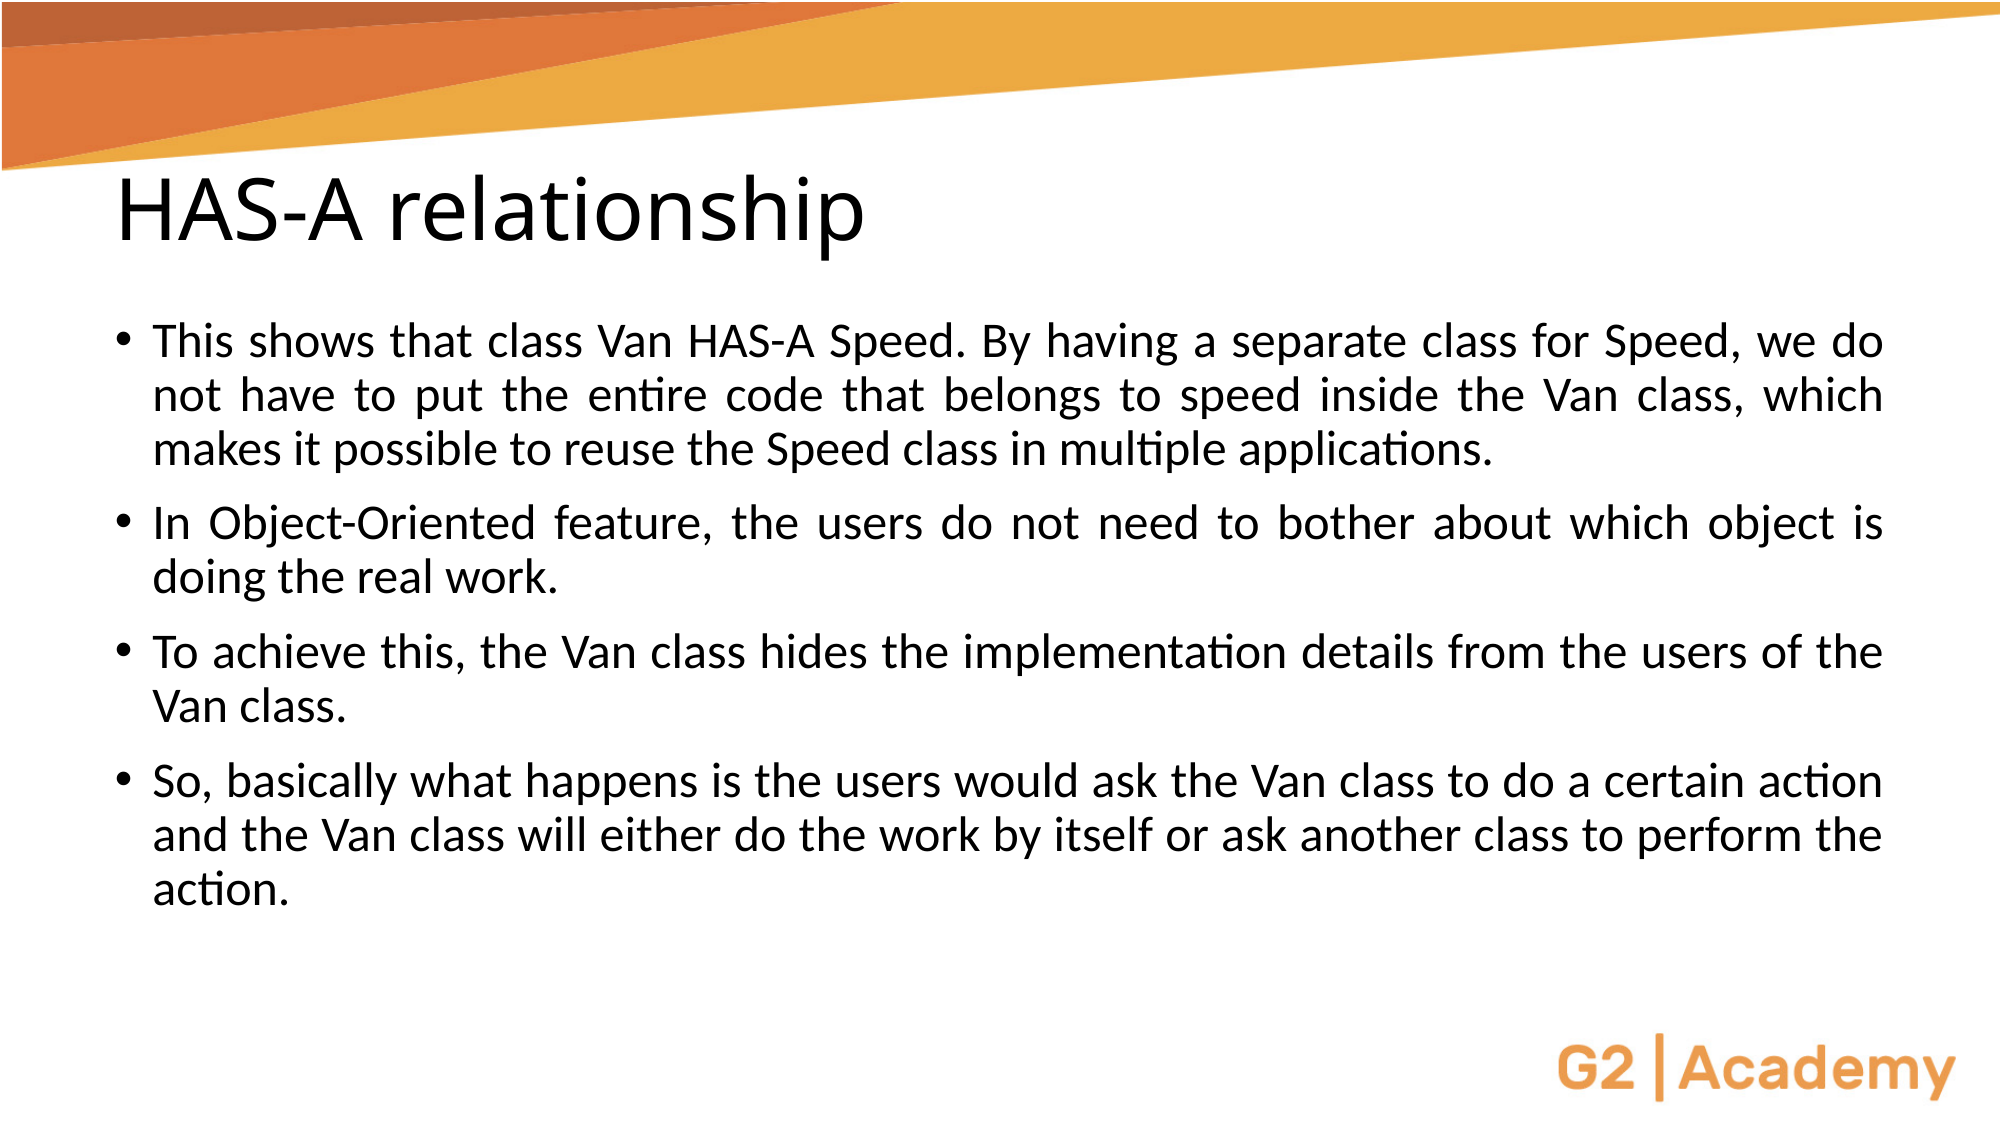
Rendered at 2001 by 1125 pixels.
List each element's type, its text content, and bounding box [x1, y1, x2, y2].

title HAS-A relationship [99, 158, 1900, 267]
list This shows that class Van HAS-A Speed. By having a separate class for Speed, we do not have to put the entire code that belongs to speed inside the Van class, which makes it possible to reuse the Speed class in multiple applications. In Object-Oriented feature, the users do not need to bother about which object is doing the real work. To achieve this, the Van class hides the implementation details from the users of the Van class. So, basically what happens is the users would ask the Van class to do a certain action and the Van class will either do the work by itself or ask another class to perform the action. [99, 306, 1900, 1069]
picture [1, 2, 2000, 1125]
